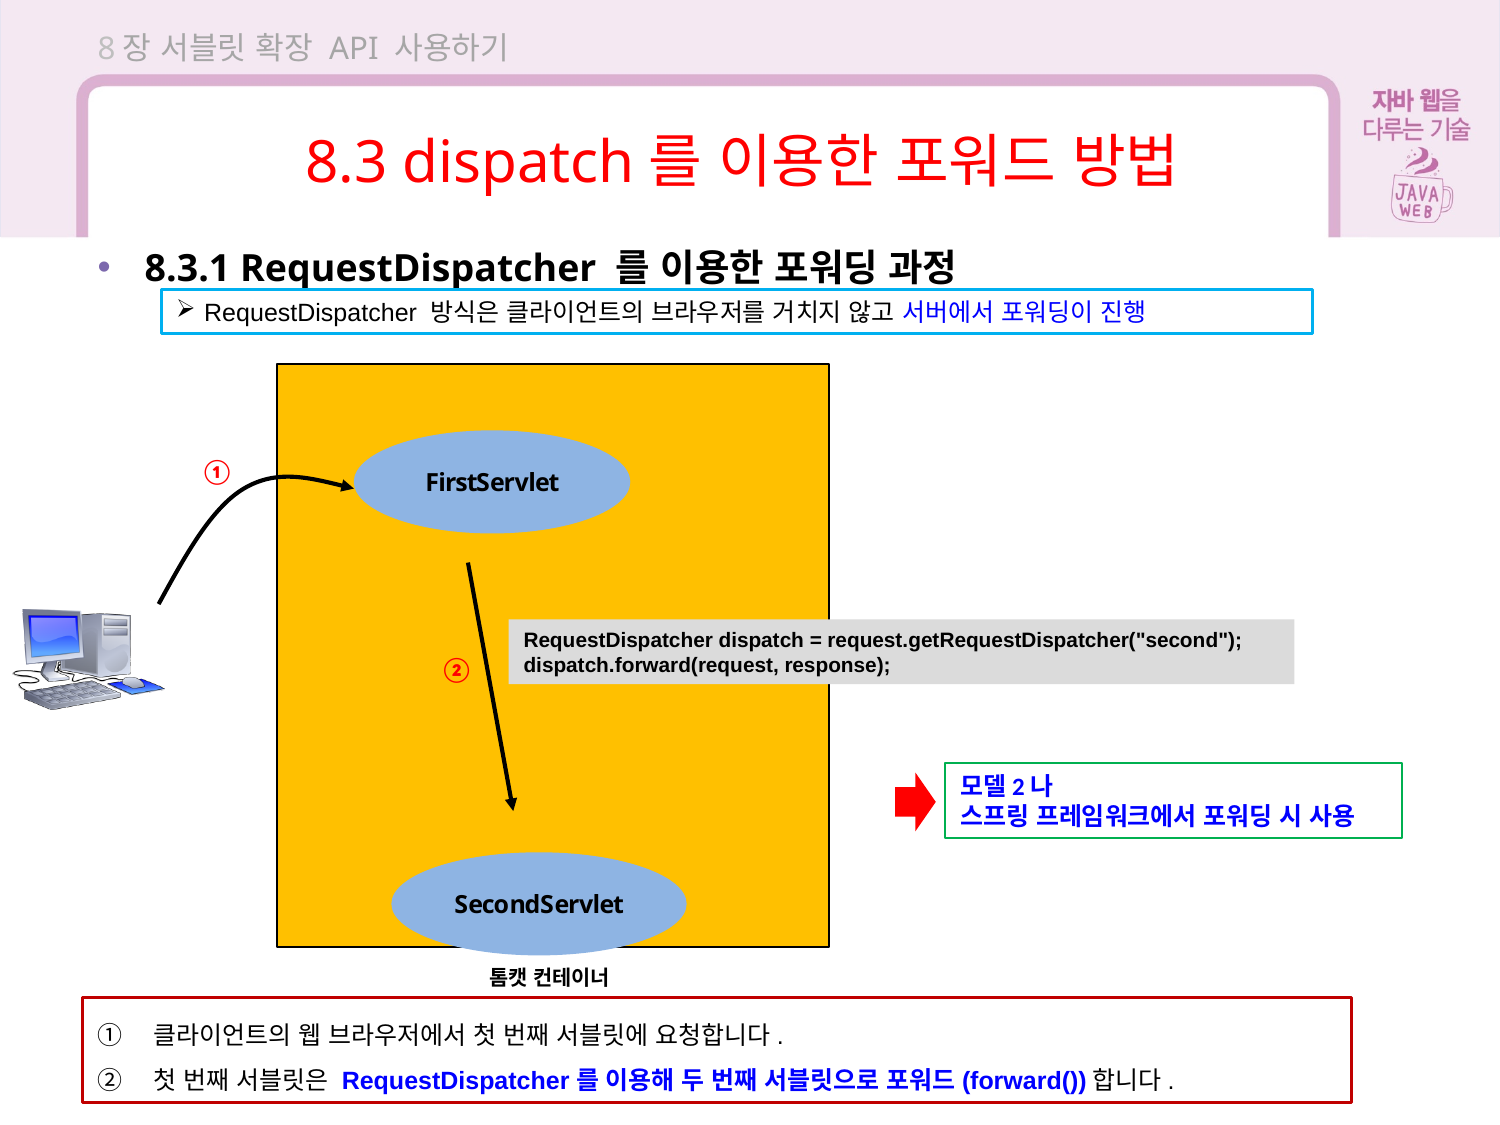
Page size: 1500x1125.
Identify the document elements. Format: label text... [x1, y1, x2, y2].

picture [0, 0, 1500, 1125]
text_box 클라이언트의 웹 브라우저에서 첫 번째 서블릿에 요청합니다. 첫 번째 서블릿은 RequestDispatcher를 이용해 두 번째 서블릿으로 포워드(forward())합니다. [82, 997, 1352, 1103]
text_box 8.3.1 RequestDispatcher 를 이용한 포워딩 과정 [82, 214, 1402, 297]
text_box RequestDispatcher dispatch = request.getRequestDispatcher("second"); dispatch.forward(request, response); [942, 619, 1295, 685]
text_box 모델2나 스프링 프레임워크에서 포워딩 시 사용 [945, 763, 1403, 839]
text_box 8.3 dispatch를 이용한 포워드 방법 [217, 117, 1268, 202]
text_box 8장 서블릿 확장 API 사용하기 [82, 0, 1133, 74]
text_box RequestDispatcher 방식은 클라이언트의 브라우저를 거치지 않고 서버에서 포워딩이 진행 [161, 289, 1313, 334]
